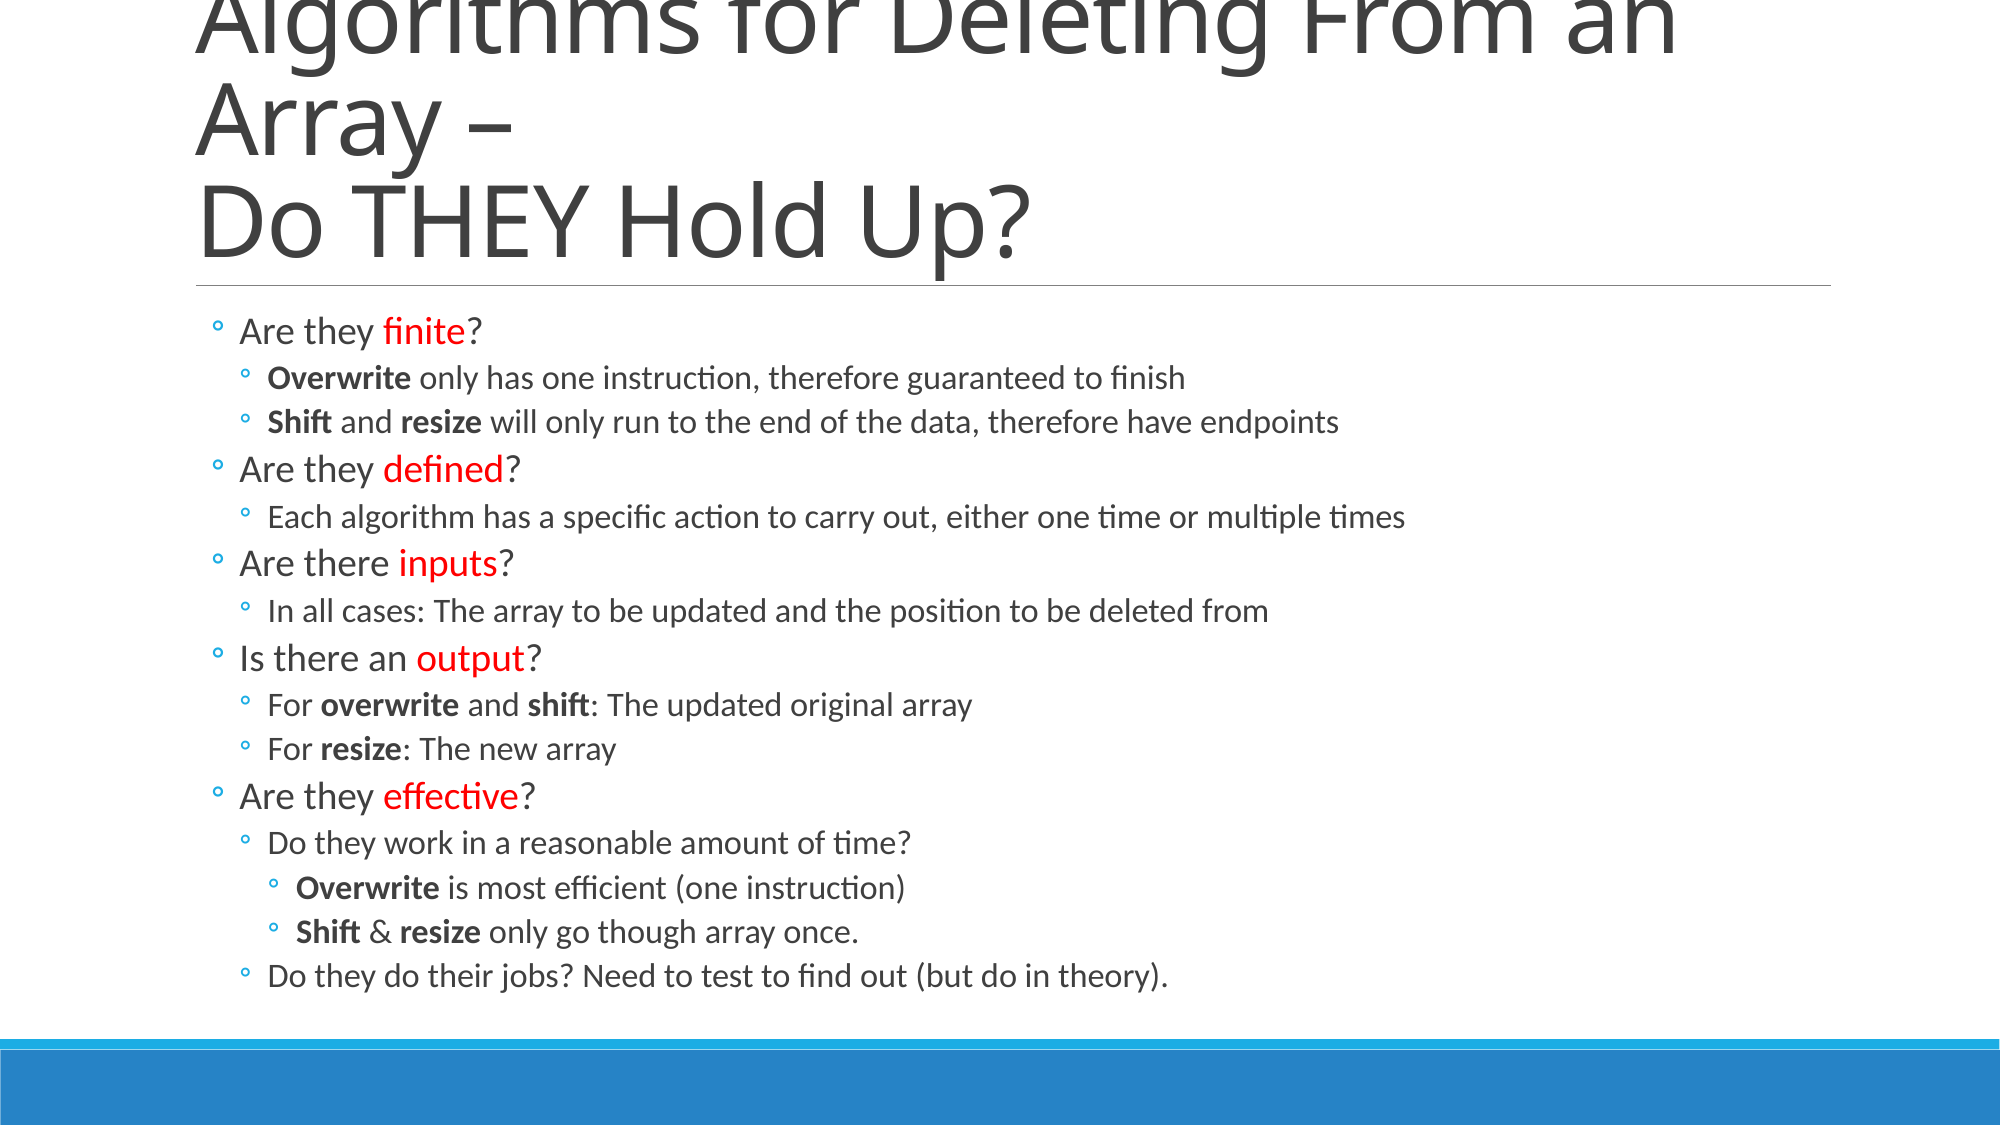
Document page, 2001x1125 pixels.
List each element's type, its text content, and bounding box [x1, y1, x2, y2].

title Algorithms for Deleting From an Array – Do THEY Hold Up? [180, 47, 1830, 285]
list Are they finite? Overwrite only has one instruction, therefore guaranteed to finish Shift and resize will only run to the end of the data, therefore have endpoints Are they defined? Each algorithm has a specific action to carry out, either one time or multiple times Are there inputs? In all cases: The array to be updated and the position to be deleted from Is there an output? For overwrite and shift: The updated original array For resize: The new array Are they effective? Do they work in a reasonable amount of time? Overwrite is most efficient (one instruction) Shift & resize only go though array once. Do they do their jobs? Need to test to find out (but do in theory). [180, 302, 1830, 1011]
